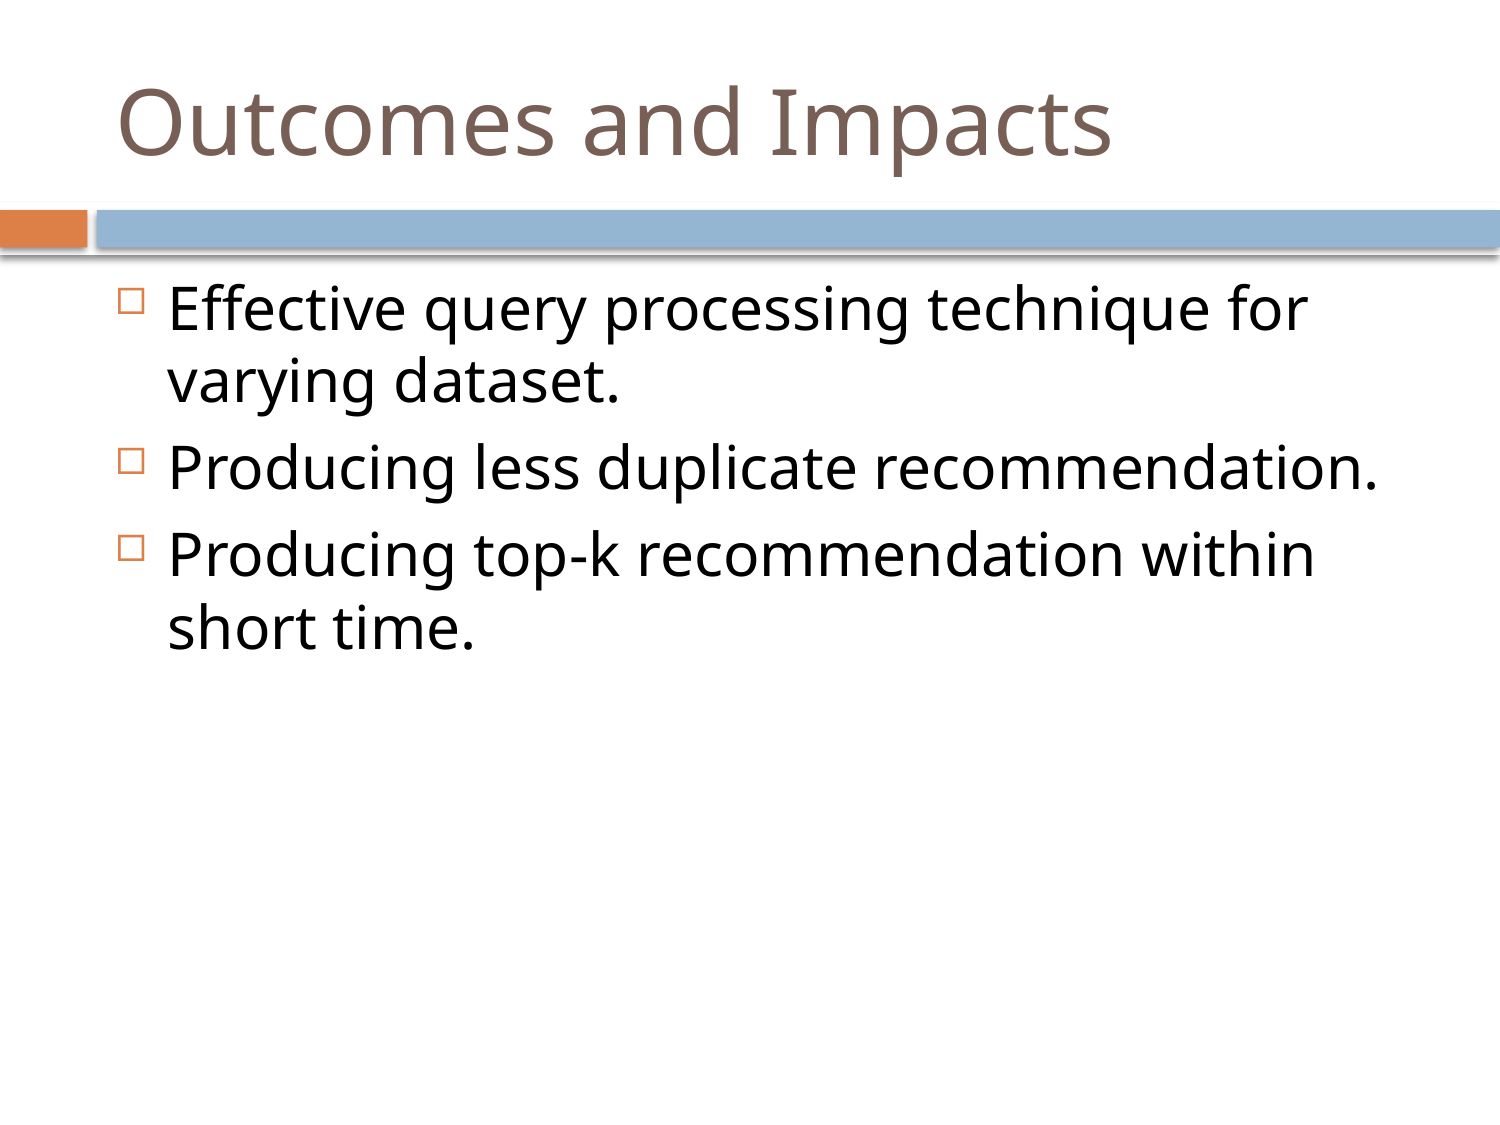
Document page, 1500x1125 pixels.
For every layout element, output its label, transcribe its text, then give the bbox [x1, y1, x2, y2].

title Outcomes and Impacts [100, 37, 1438, 200]
list Effective query processing technique for varying dataset. Producing less duplicate recommendation. Producing top-k recommendation within short time. [100, 262, 1438, 1000]
